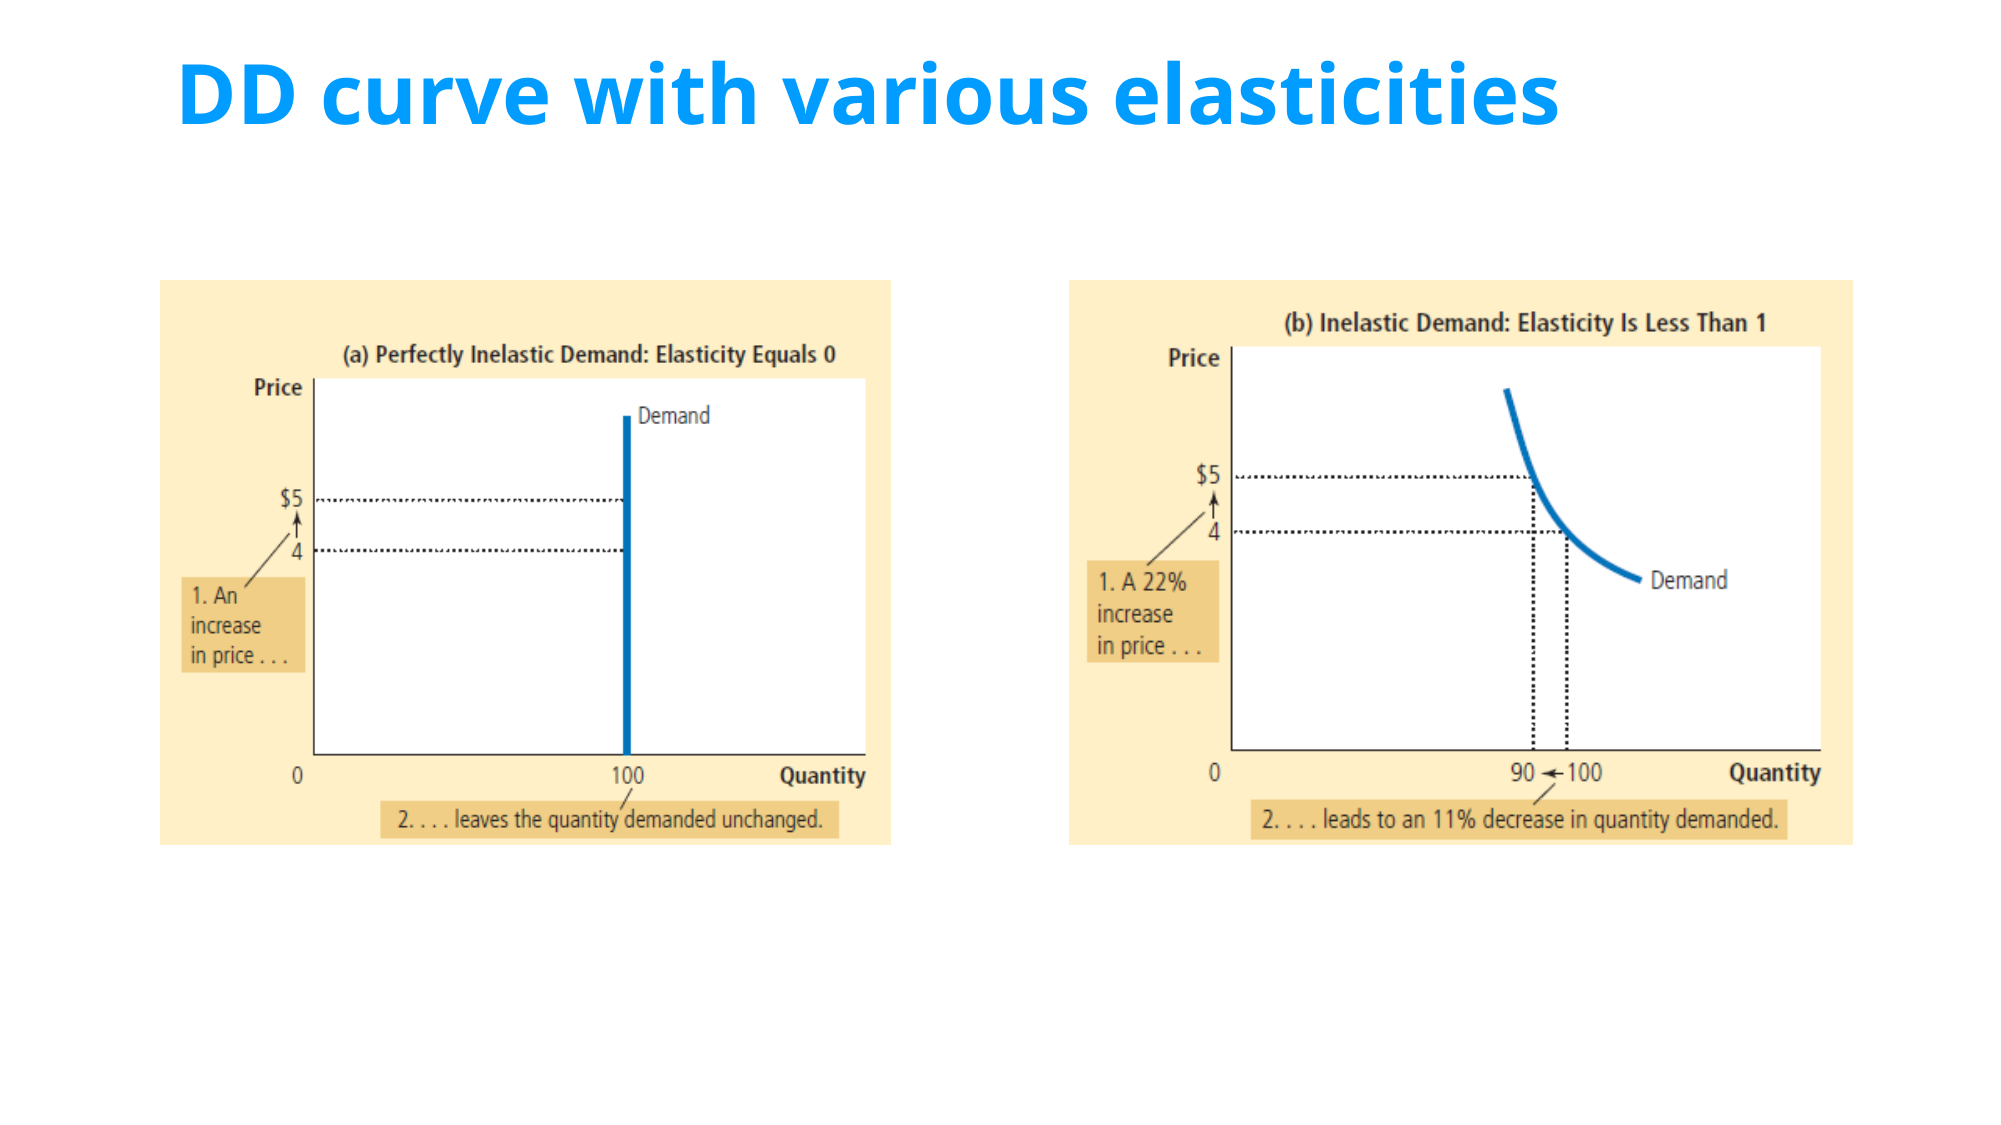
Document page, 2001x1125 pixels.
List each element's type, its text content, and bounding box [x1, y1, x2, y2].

picture [160, 280, 891, 845]
picture [1069, 280, 1853, 845]
text_box DD curve with various elasticities [160, 33, 1839, 149]
